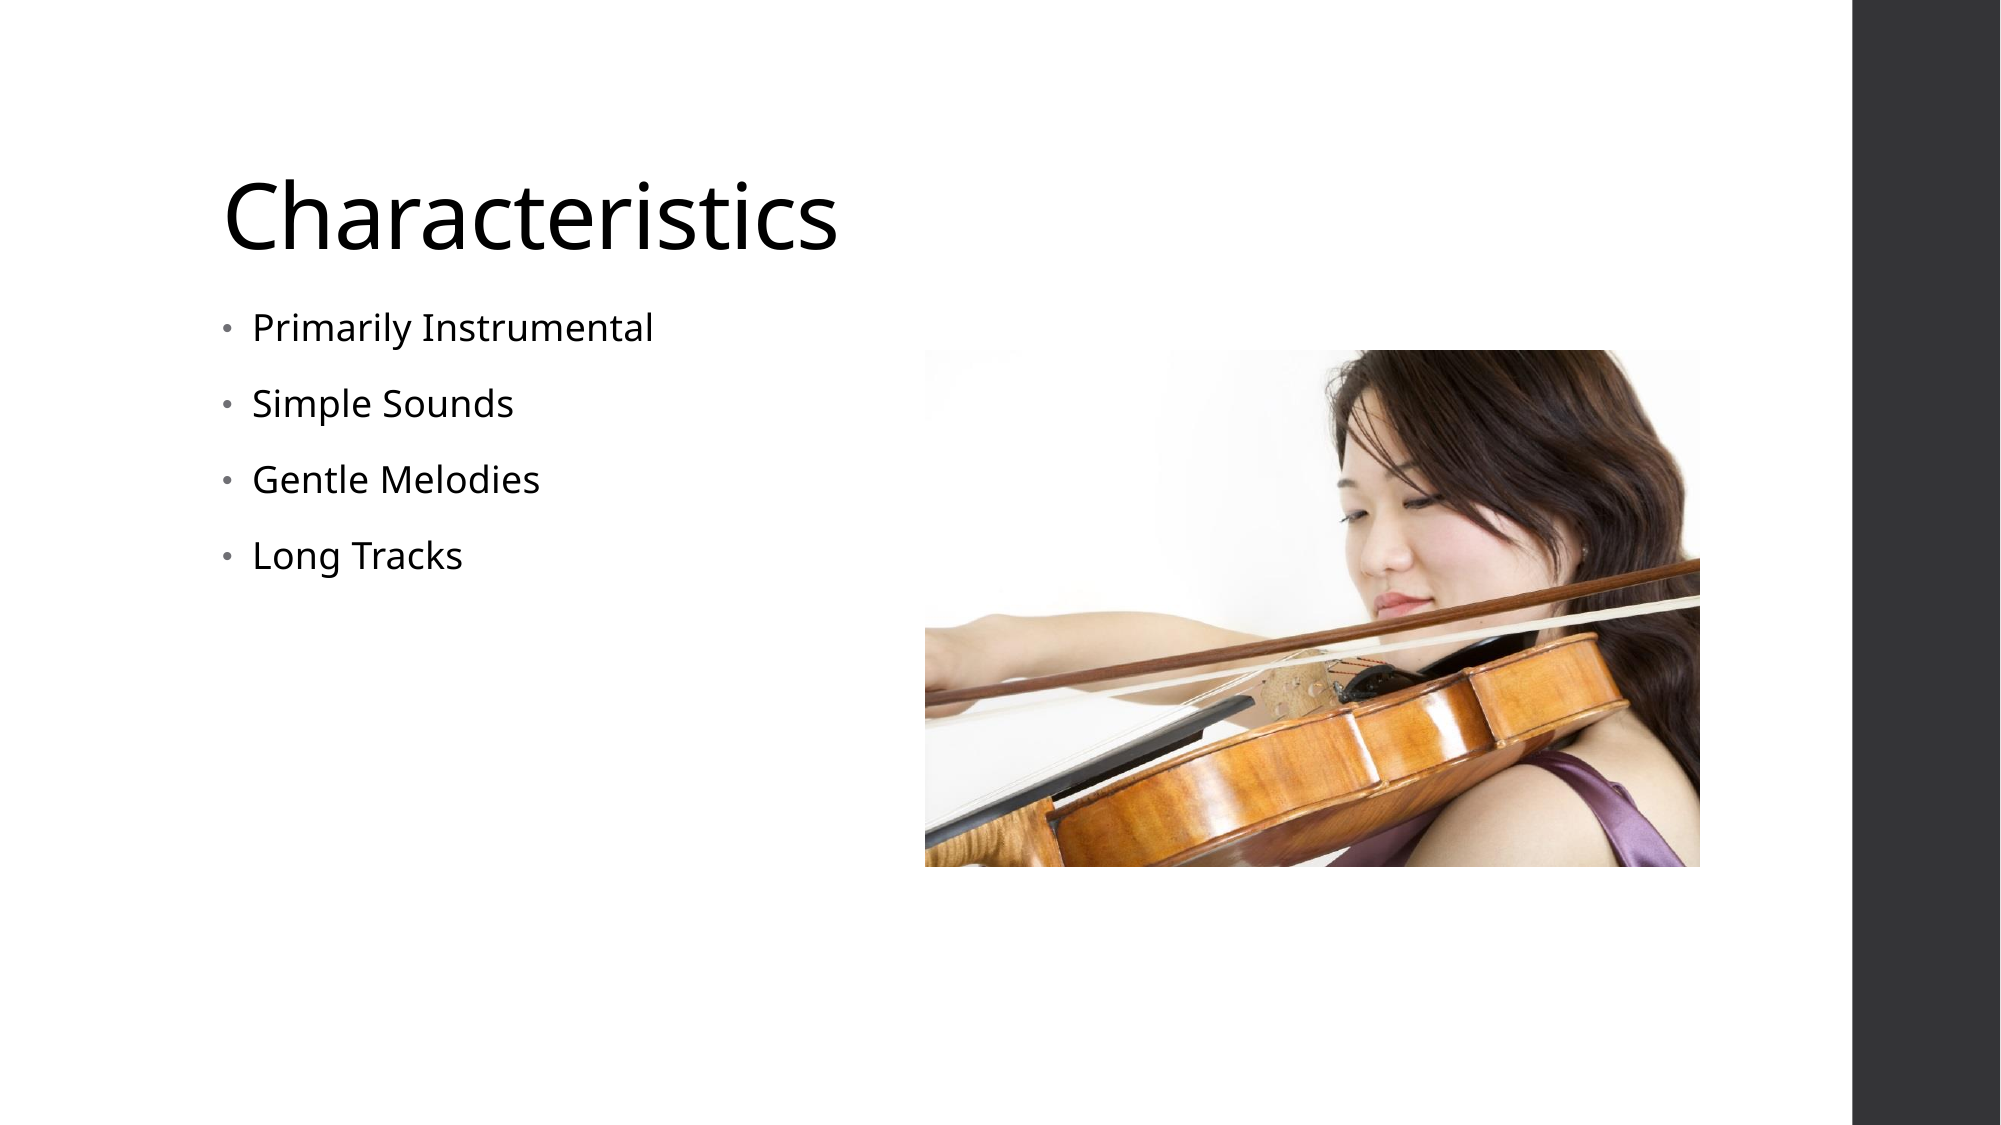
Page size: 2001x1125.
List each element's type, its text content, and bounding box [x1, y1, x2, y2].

title Characteristics [206, 60, 1797, 278]
list Primarily Instrumental Simple Sounds Gentle Melodies Long Tracks [206, 299, 1617, 1014]
picture [925, 350, 1700, 867]
